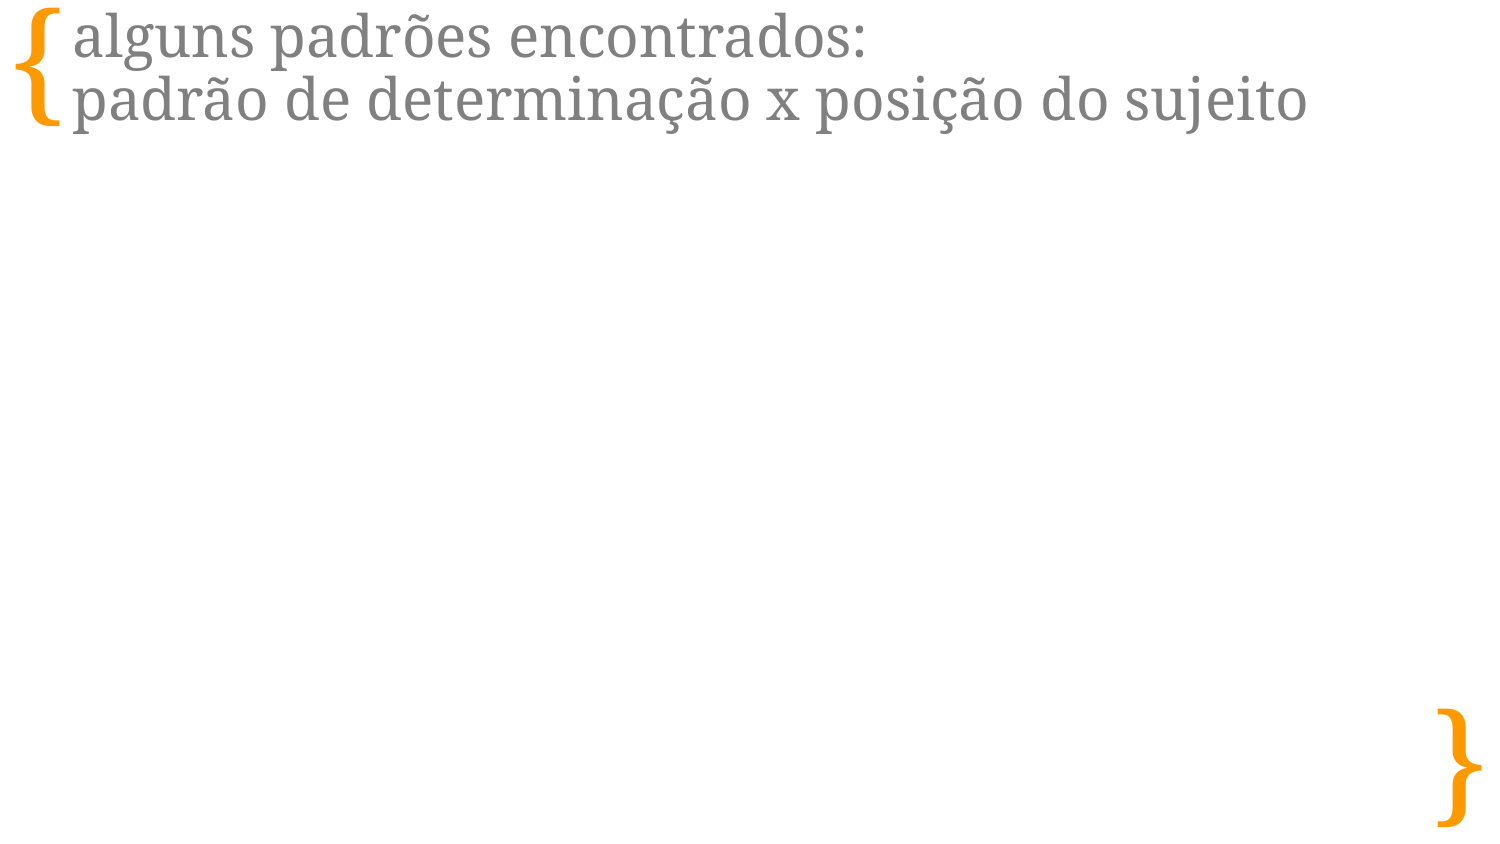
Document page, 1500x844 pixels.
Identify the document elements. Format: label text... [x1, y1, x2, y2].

title alguns padrões encontrados: padrão de determinação x posição do sujeito [57, 0, 1352, 103]
